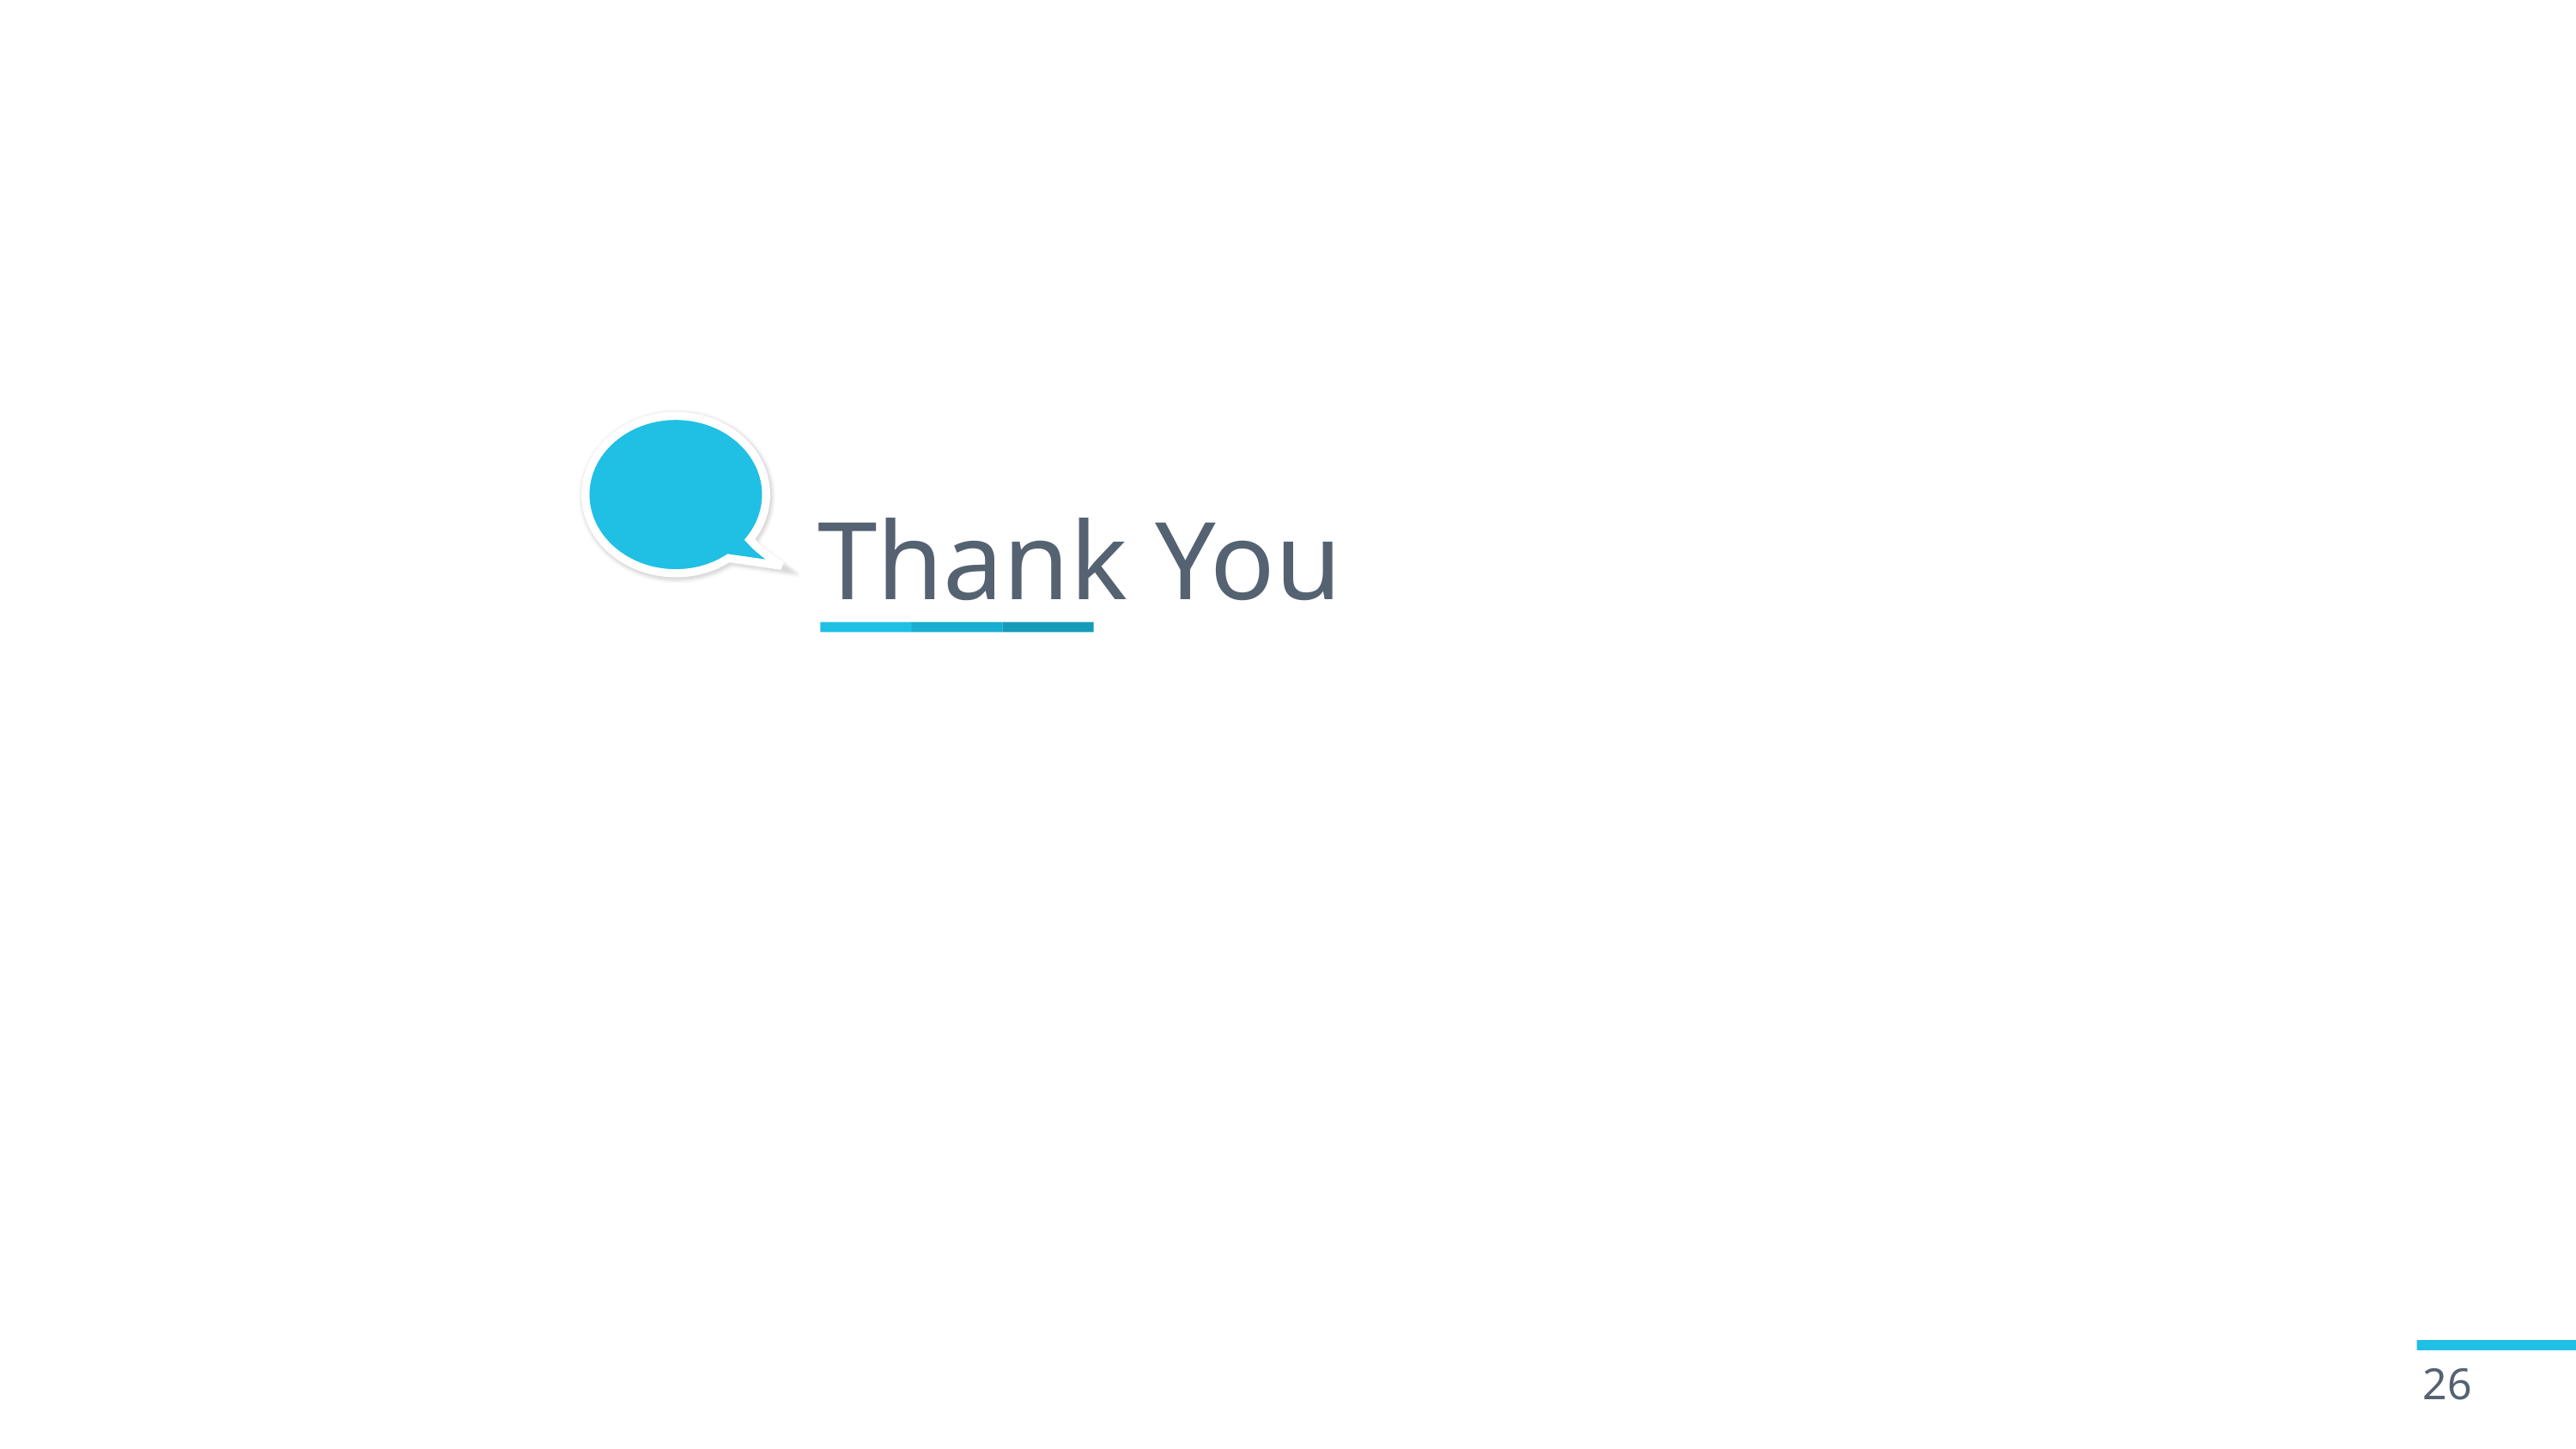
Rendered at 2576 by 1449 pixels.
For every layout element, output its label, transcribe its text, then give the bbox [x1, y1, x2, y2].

list Thank You [805, 504, 2008, 609]
slide_number 26 [2409, 1351, 2576, 1421]
